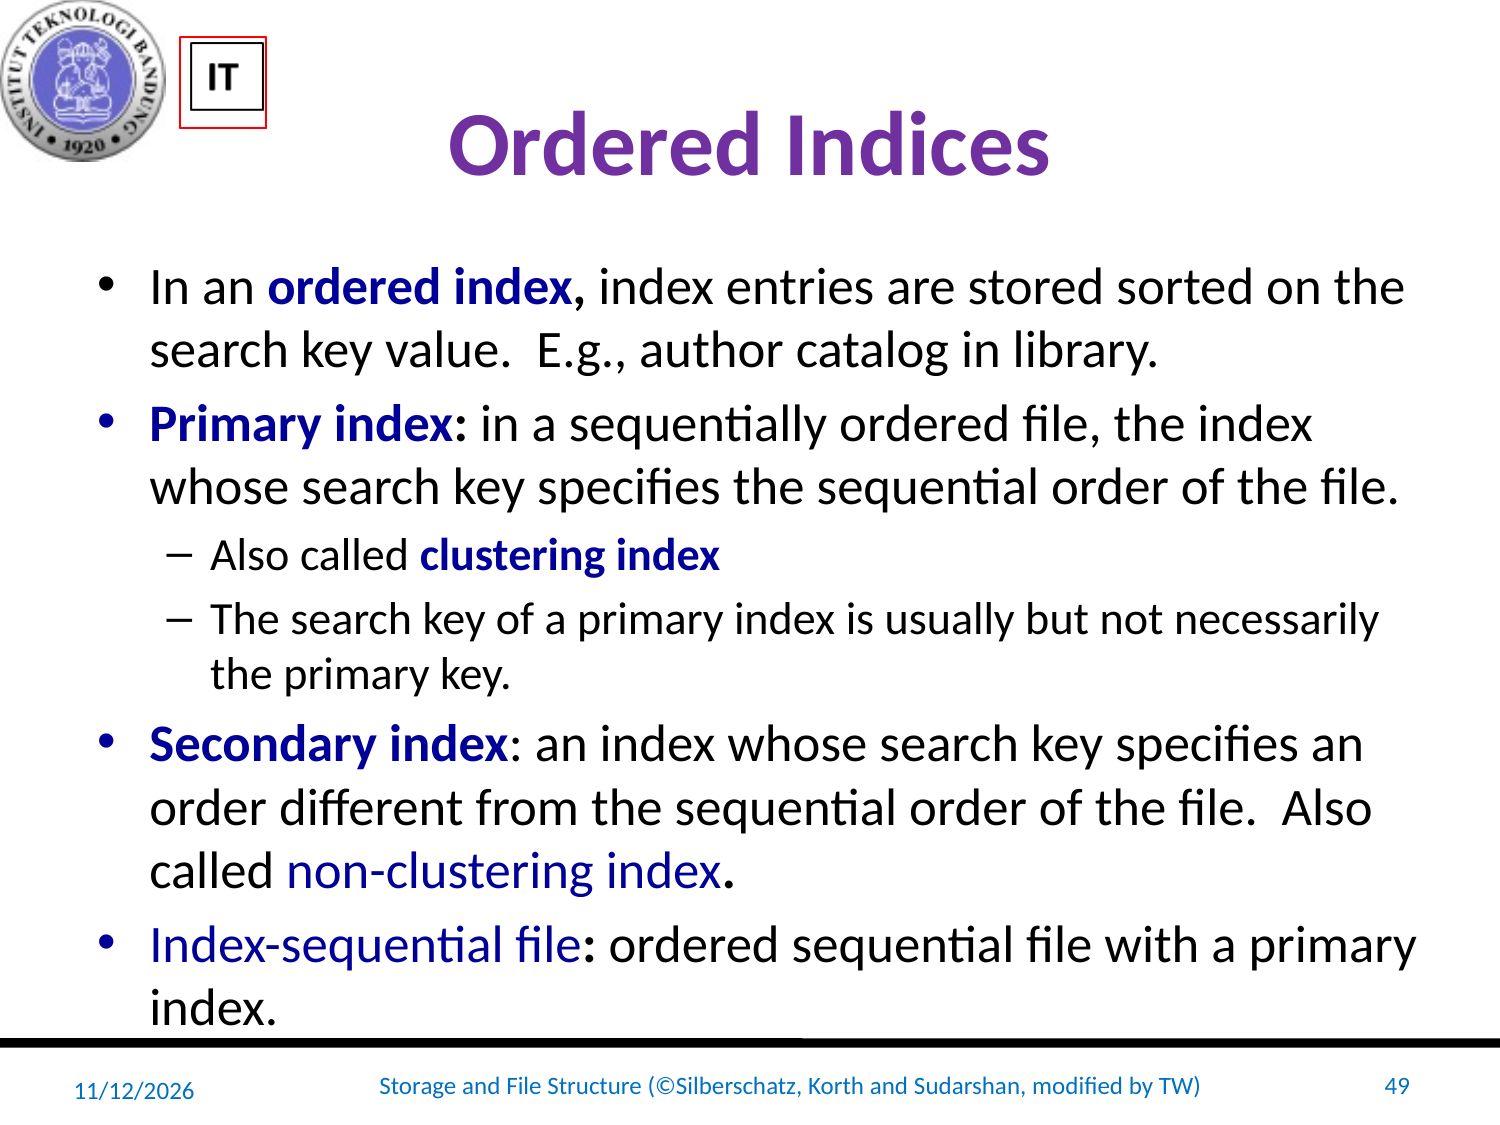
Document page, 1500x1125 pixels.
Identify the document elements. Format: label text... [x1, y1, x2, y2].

picture [0, 0, 166, 162]
picture [178, 36, 267, 130]
footer Storage and File Structure (©Silberschatz, Korth and Sudarshan, modified by TW) [246, 1054, 1336, 1115]
list In an ordered index, index entries are stored sorted on the search key value. E.g., author catalog in library. Primary index: in a sequentially ordered file, the index whose search key specifies the sequential order of the file. Also called clustering index The search key of a primary index is usually but not necessarily the primary key. Secondary index: an index whose search key specifies an order different from the sequential order of the file. Also called non-clustering index. Index-sequential file: ordered sequential file with a primary index. [82, 244, 1444, 1045]
title Ordered Indices [75, 45, 1425, 233]
slide_number 49 [1359, 1054, 1425, 1115]
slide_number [58, 1054, 223, 1125]
